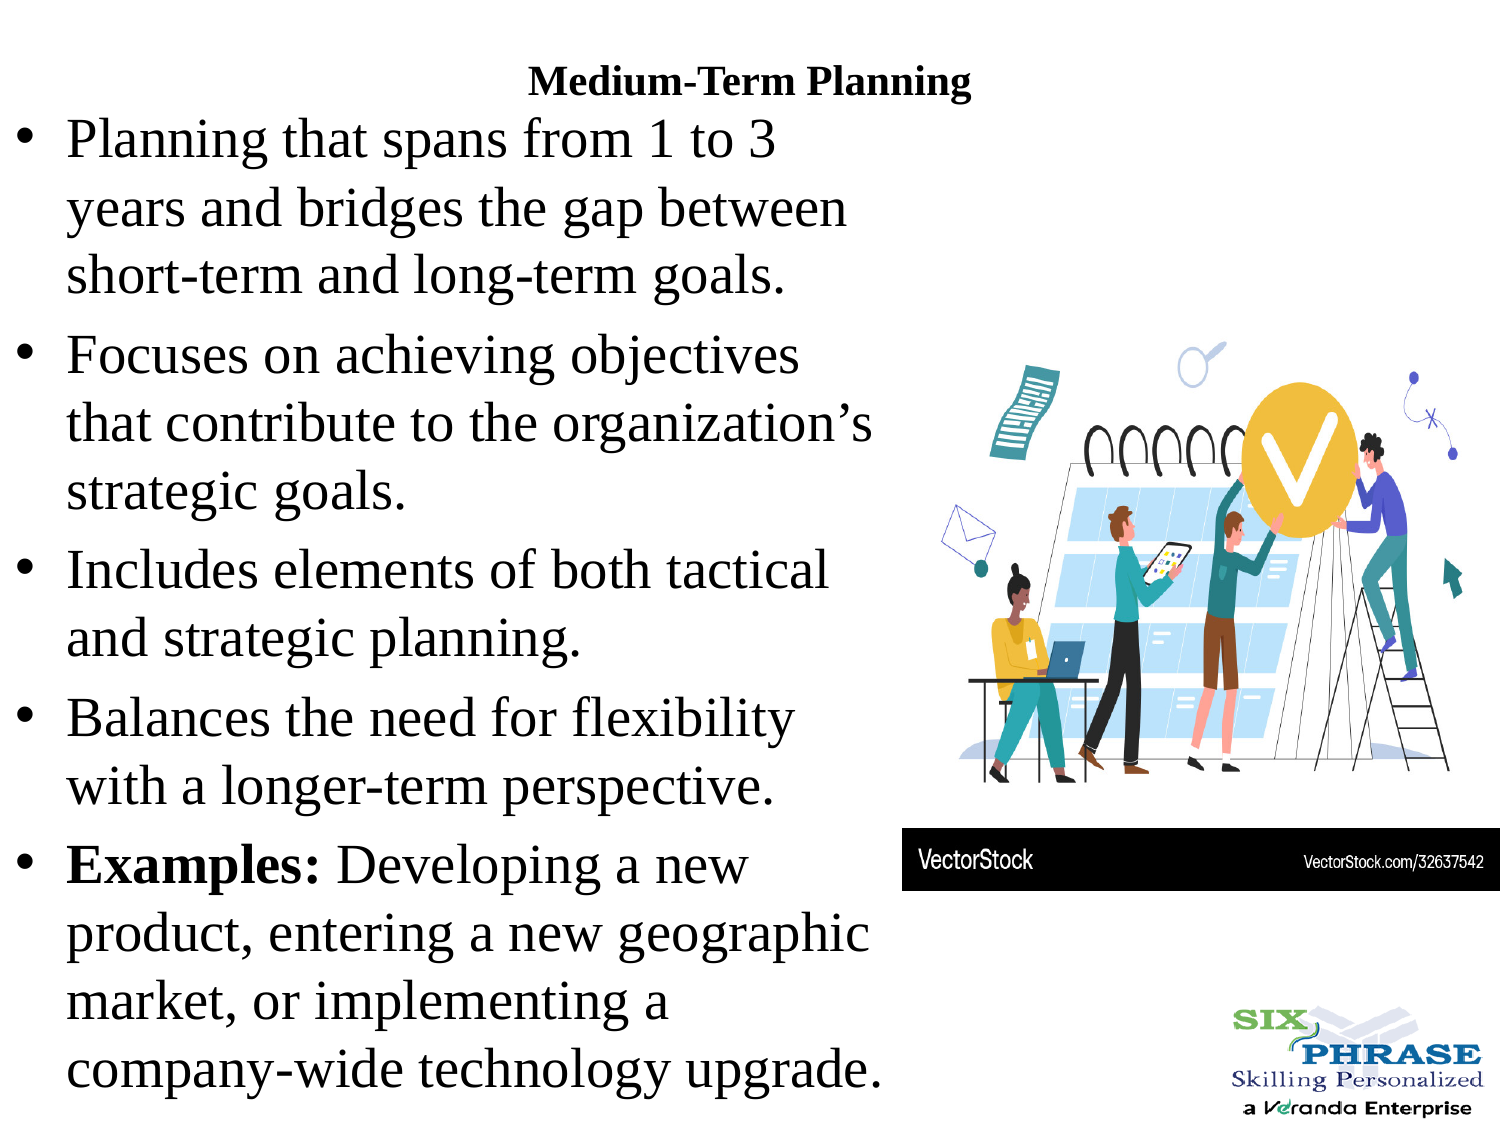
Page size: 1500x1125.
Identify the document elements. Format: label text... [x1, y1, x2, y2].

title Medium-Term Planning [75, 45, 1425, 164]
list Planning that spans from 1 to 3 years and bridges the gap between short-term and long-term goals. Focuses on achieving objectives that contribute to the organization’s strategic goals. Includes elements of both tactical and strategic planning. Balances the need for flexibility with a longer-term perspective. Examples: Developing a new product, entering a new geographic market, or implementing a company-wide technology upgrade. [0, 93, 903, 1125]
picture [1218, 995, 1500, 1125]
picture [902, 304, 1500, 891]
